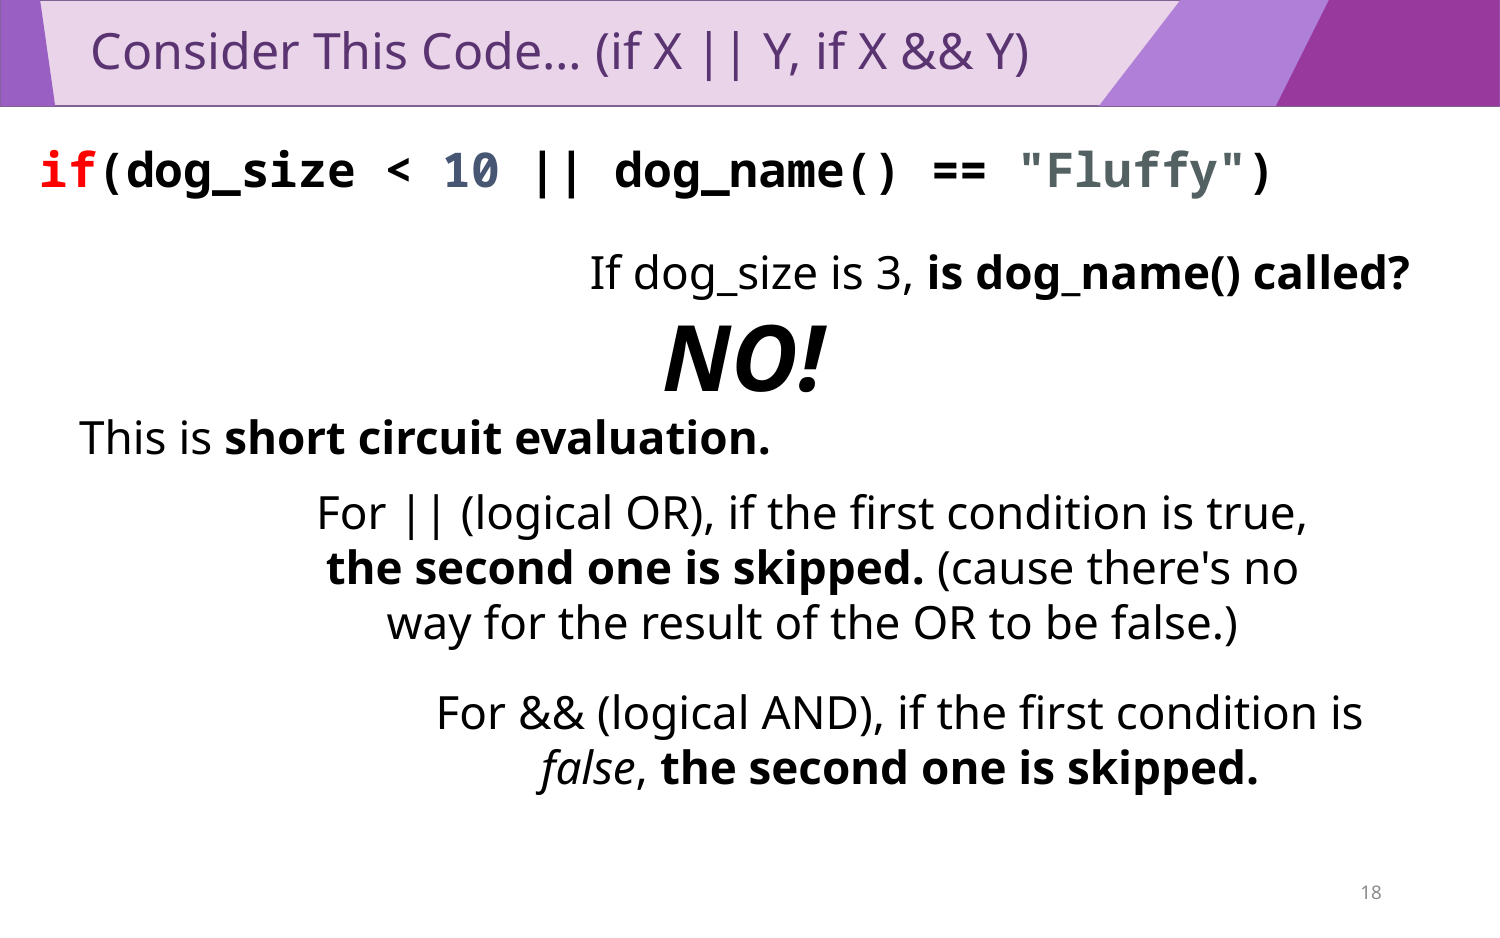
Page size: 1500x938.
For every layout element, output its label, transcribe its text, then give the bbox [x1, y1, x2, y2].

text_box For || (logical OR), if the first condition is true, the second one is skipped. (cause there's no way for the result of the OR to be false.) [300, 476, 1325, 657]
list if(dog_size < 10 || dog_name() == "Fluffy") [24, 138, 1500, 239]
slide_number 18 [1059, 868, 1397, 919]
title Consider This Code… (if X || Y, if X && Y) [0, 0, 1500, 106]
text_box If dog_size is 3, is dog_name() called? [575, 236, 1425, 362]
text_box NO! [549, 292, 938, 417]
text_box For && (logical AND), if the first condition is false, the second one is skipped. [387, 676, 1413, 801]
text_box This is short circuit evaluation. [62, 401, 788, 471]
